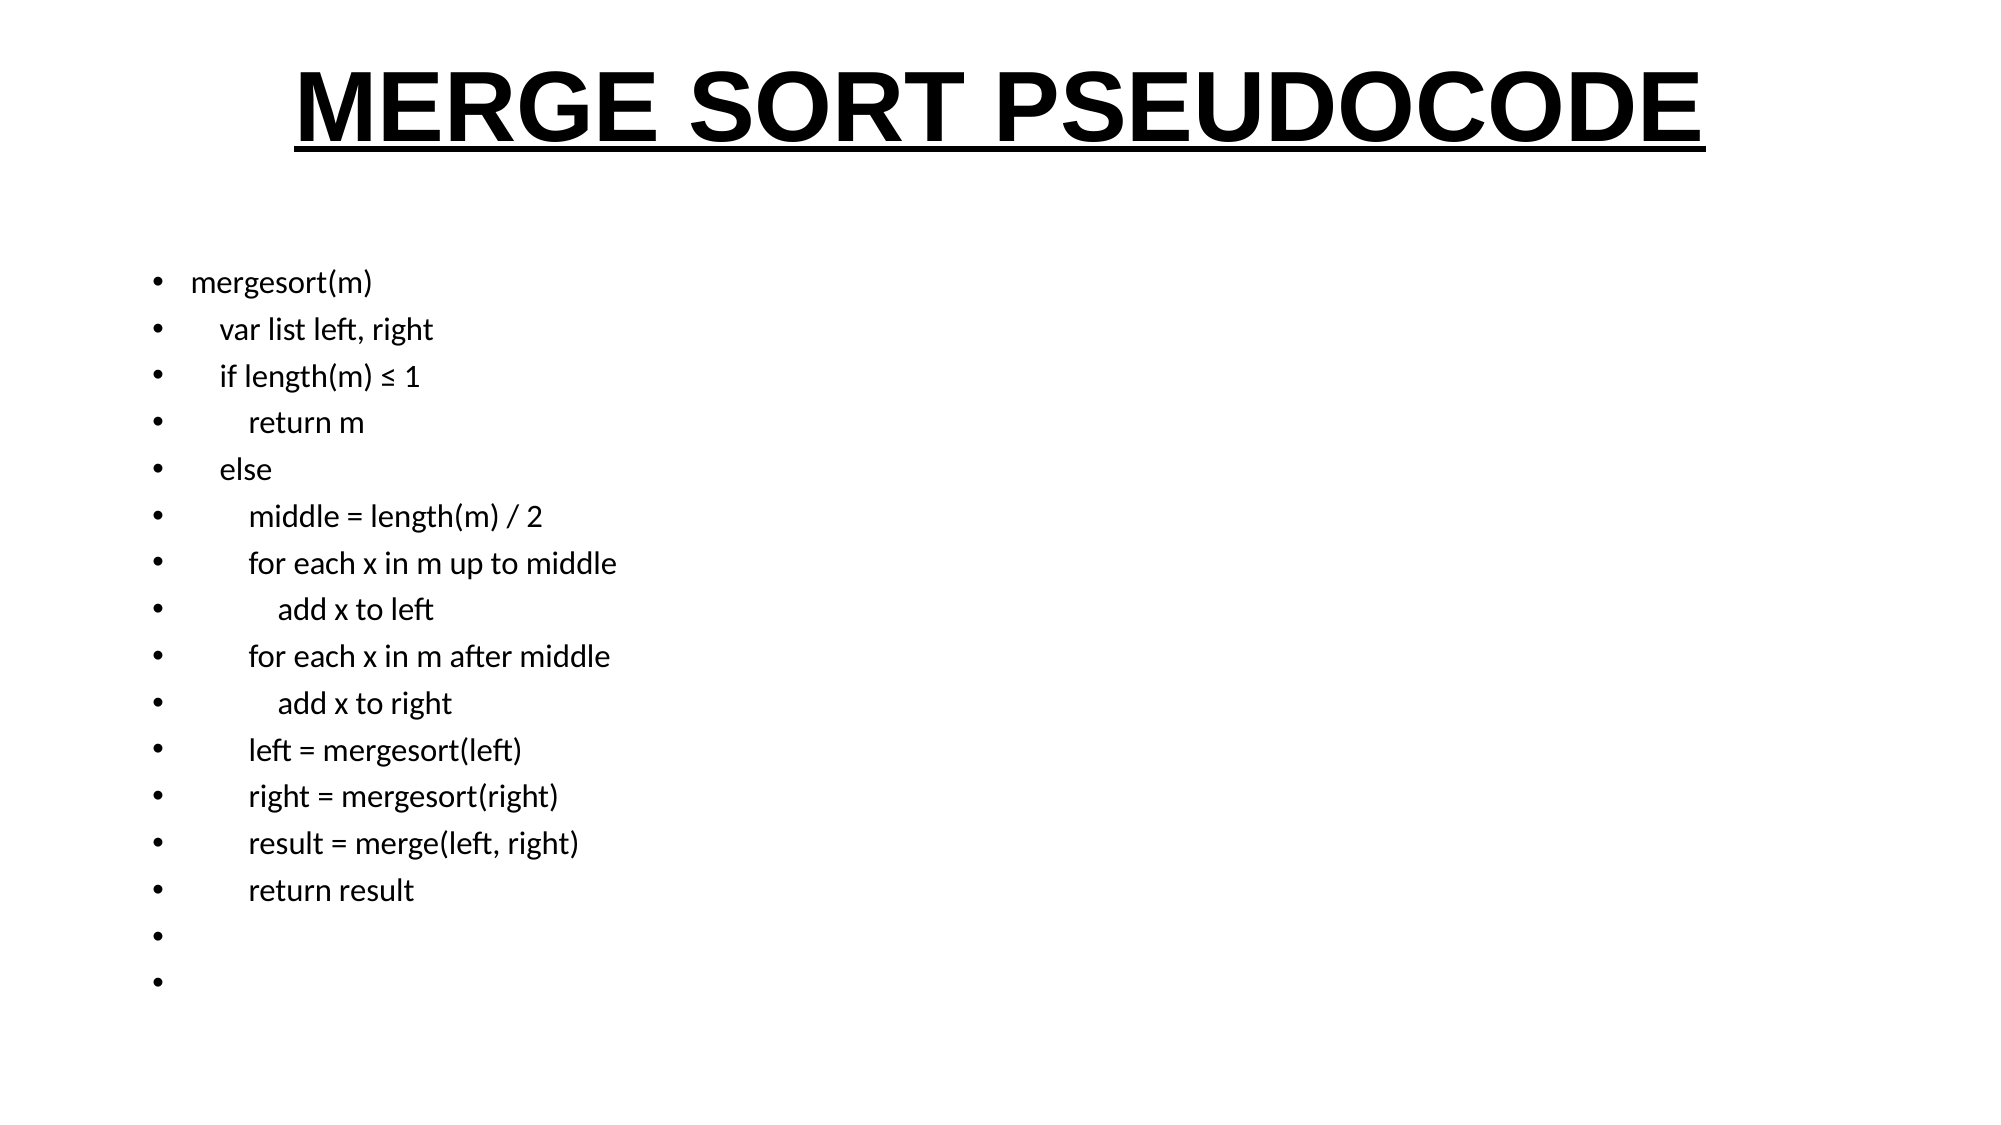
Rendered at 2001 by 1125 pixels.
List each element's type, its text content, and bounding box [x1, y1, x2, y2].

list mergesort(m) var list left, right if length(m) ≤ 1 return m else middle = length(m) / 2 for each x in m up to middle add x to left for each x in m after middle add x to right left = mergesort(left) right = mergesort(right) result = merge(left, right) return result [137, 257, 1863, 1014]
title MERGE SORT pseudocode [137, 59, 1863, 257]
